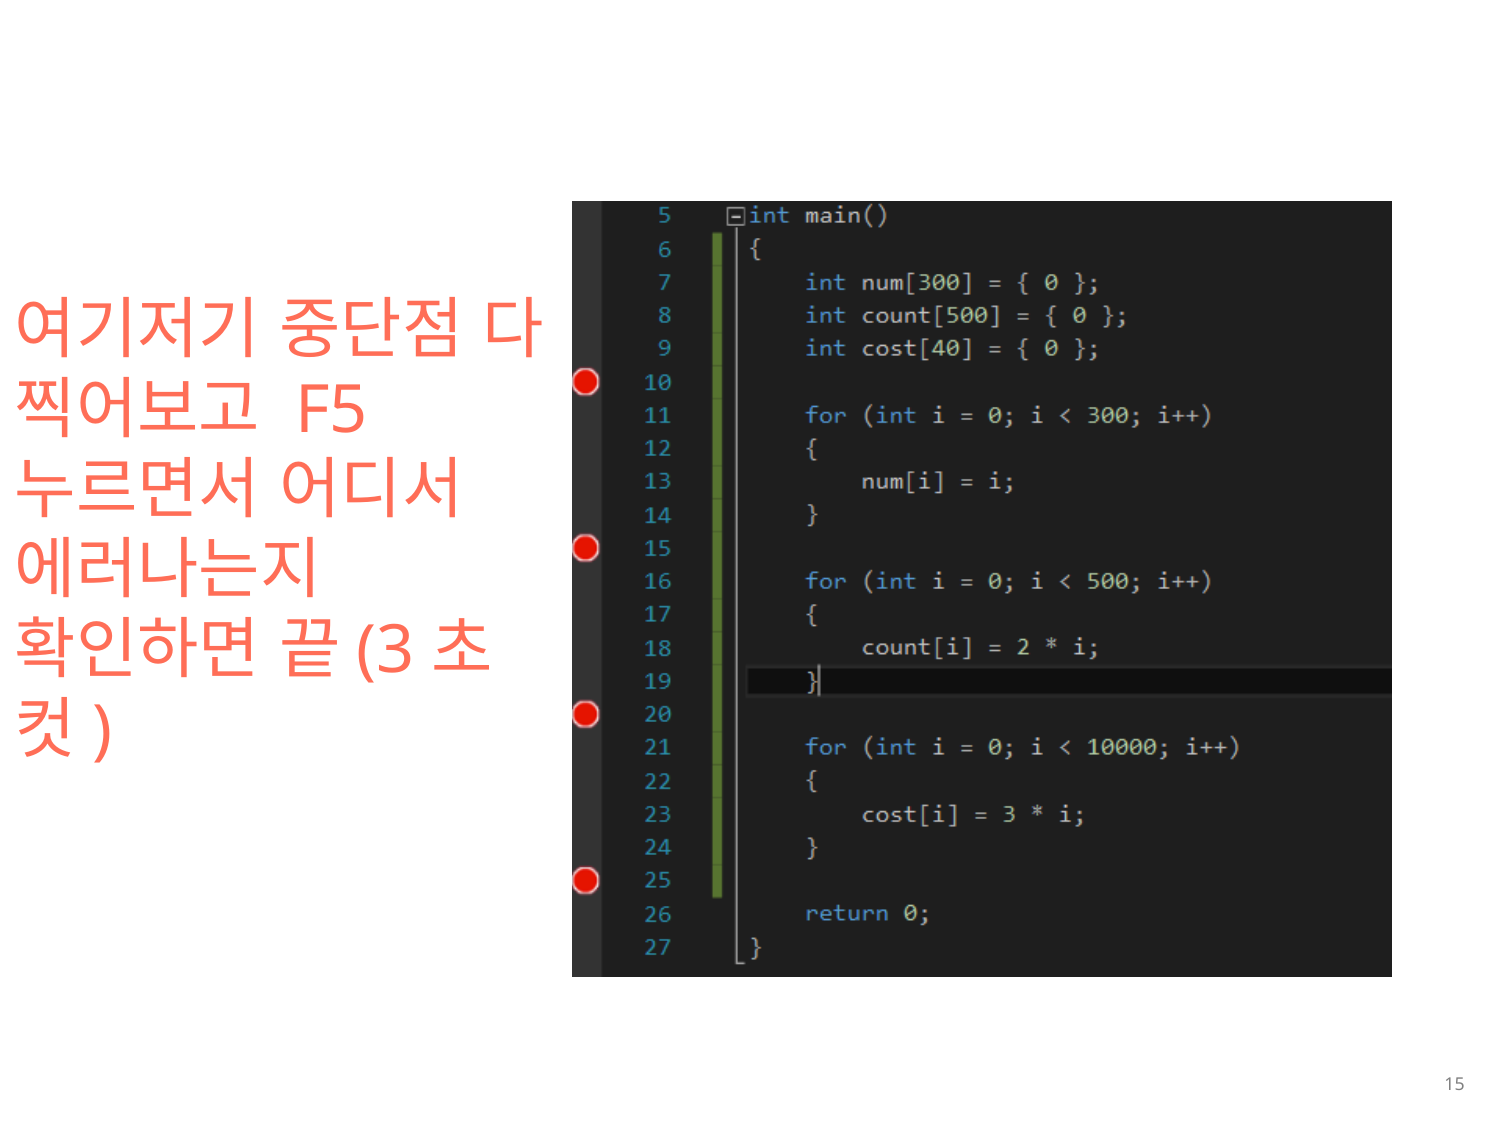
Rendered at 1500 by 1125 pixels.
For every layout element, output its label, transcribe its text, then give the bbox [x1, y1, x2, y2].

text_box 여기저기 중단점 다 찍어보고 F5 누르면서 어디서 에러나는지 확인하면 끝(3초컷) [0, 278, 567, 774]
picture [572, 201, 1392, 977]
